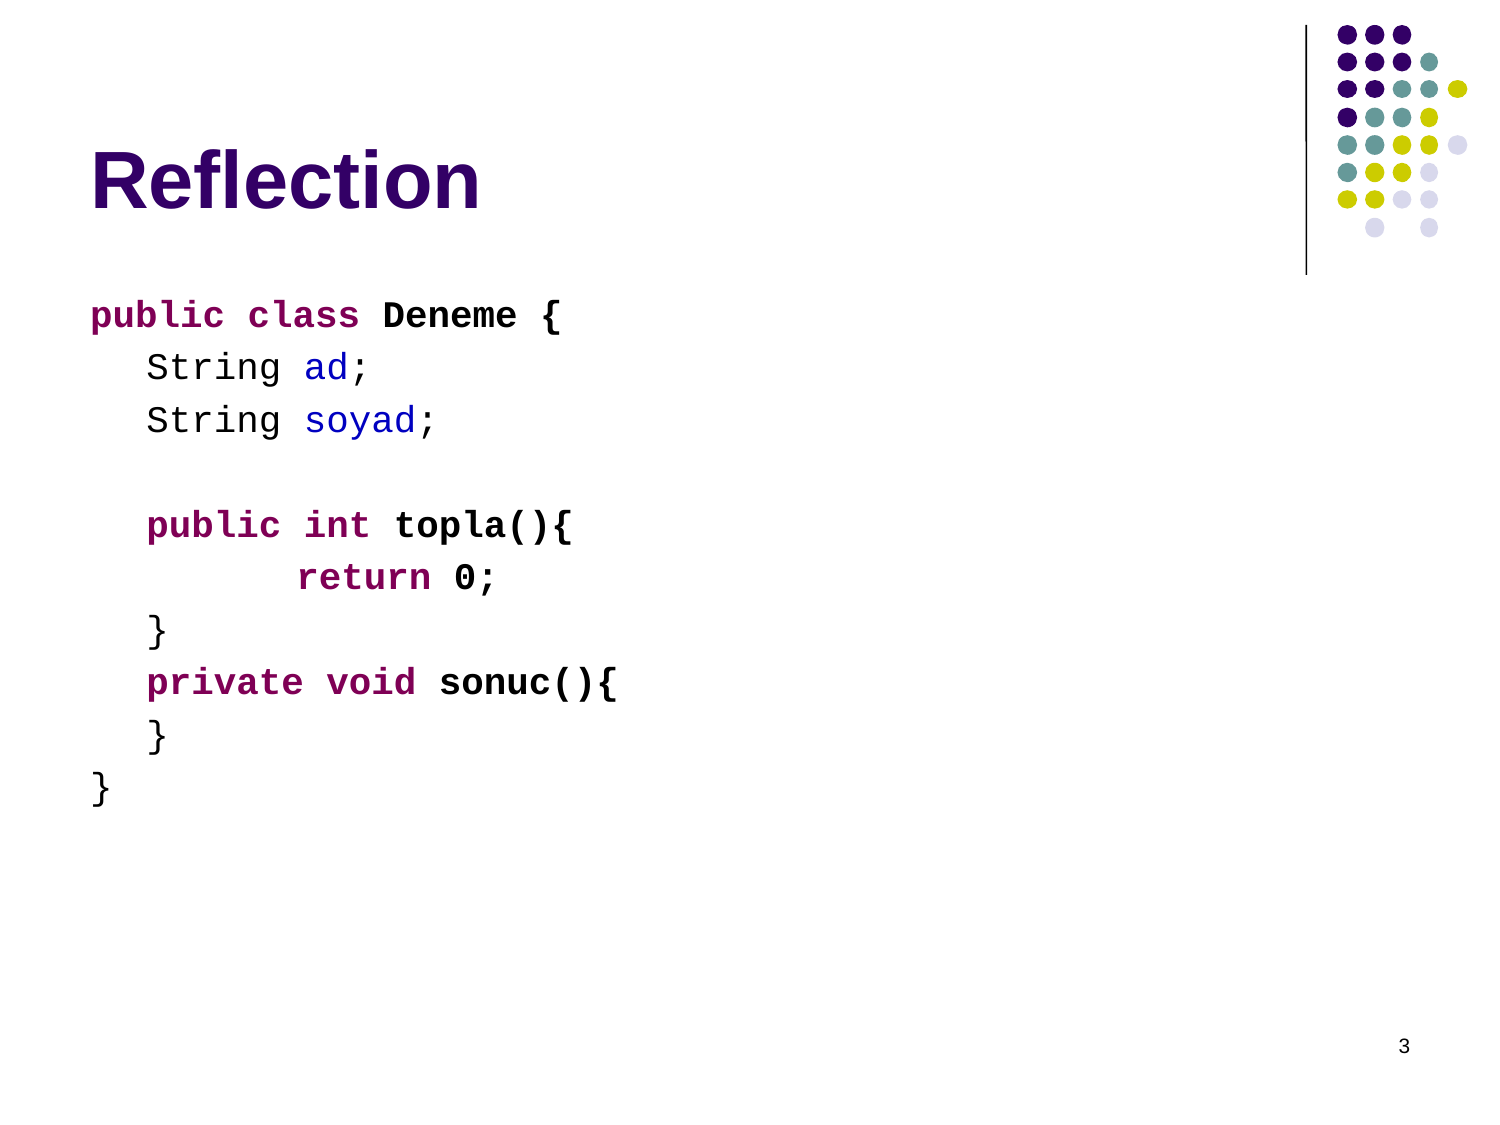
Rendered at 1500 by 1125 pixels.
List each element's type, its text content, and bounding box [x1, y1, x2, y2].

list public class Deneme { String ad; String soyad; public int topla(){ return 0; } private void sonuc(){ } } [75, 282, 1475, 1006]
slide_number 3 [1074, 1024, 1426, 1101]
title Reflection [75, 20, 1313, 233]
